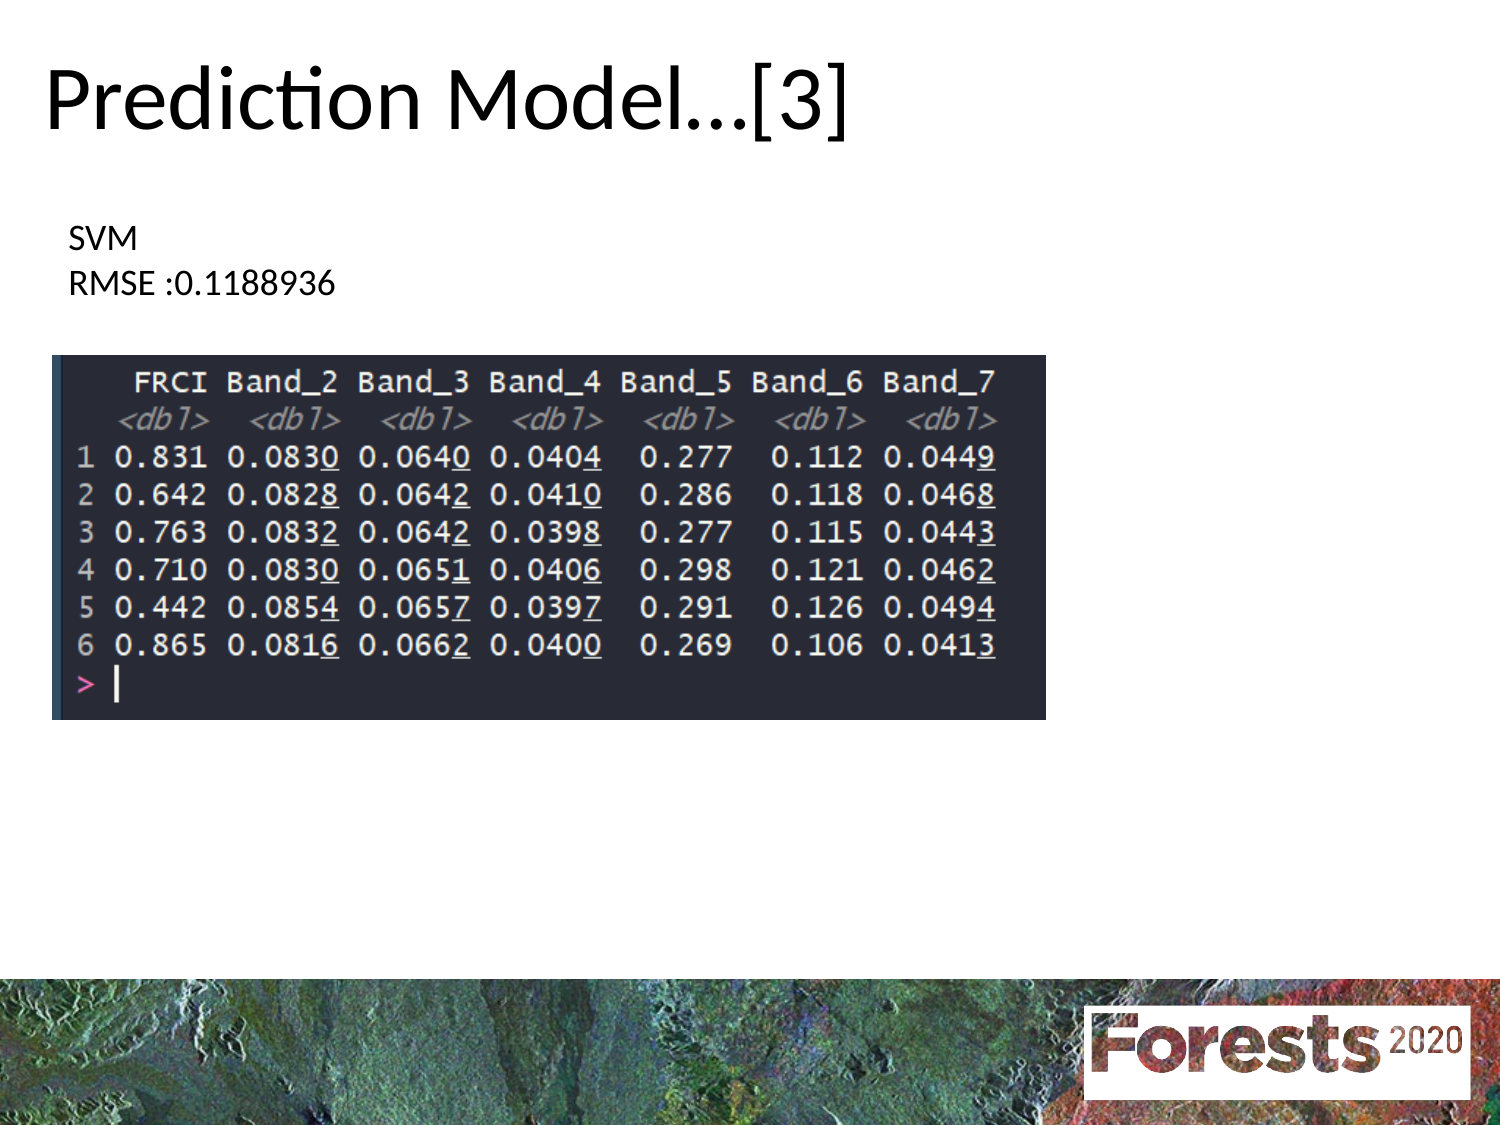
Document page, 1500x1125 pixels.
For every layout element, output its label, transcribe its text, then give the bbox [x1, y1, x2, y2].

picture [0, 979, 1500, 1125]
picture [51, 355, 1046, 721]
text_box SVM RMSE :0.1188936 [53, 205, 352, 311]
title Prediction Model…[3] [29, 30, 1412, 171]
